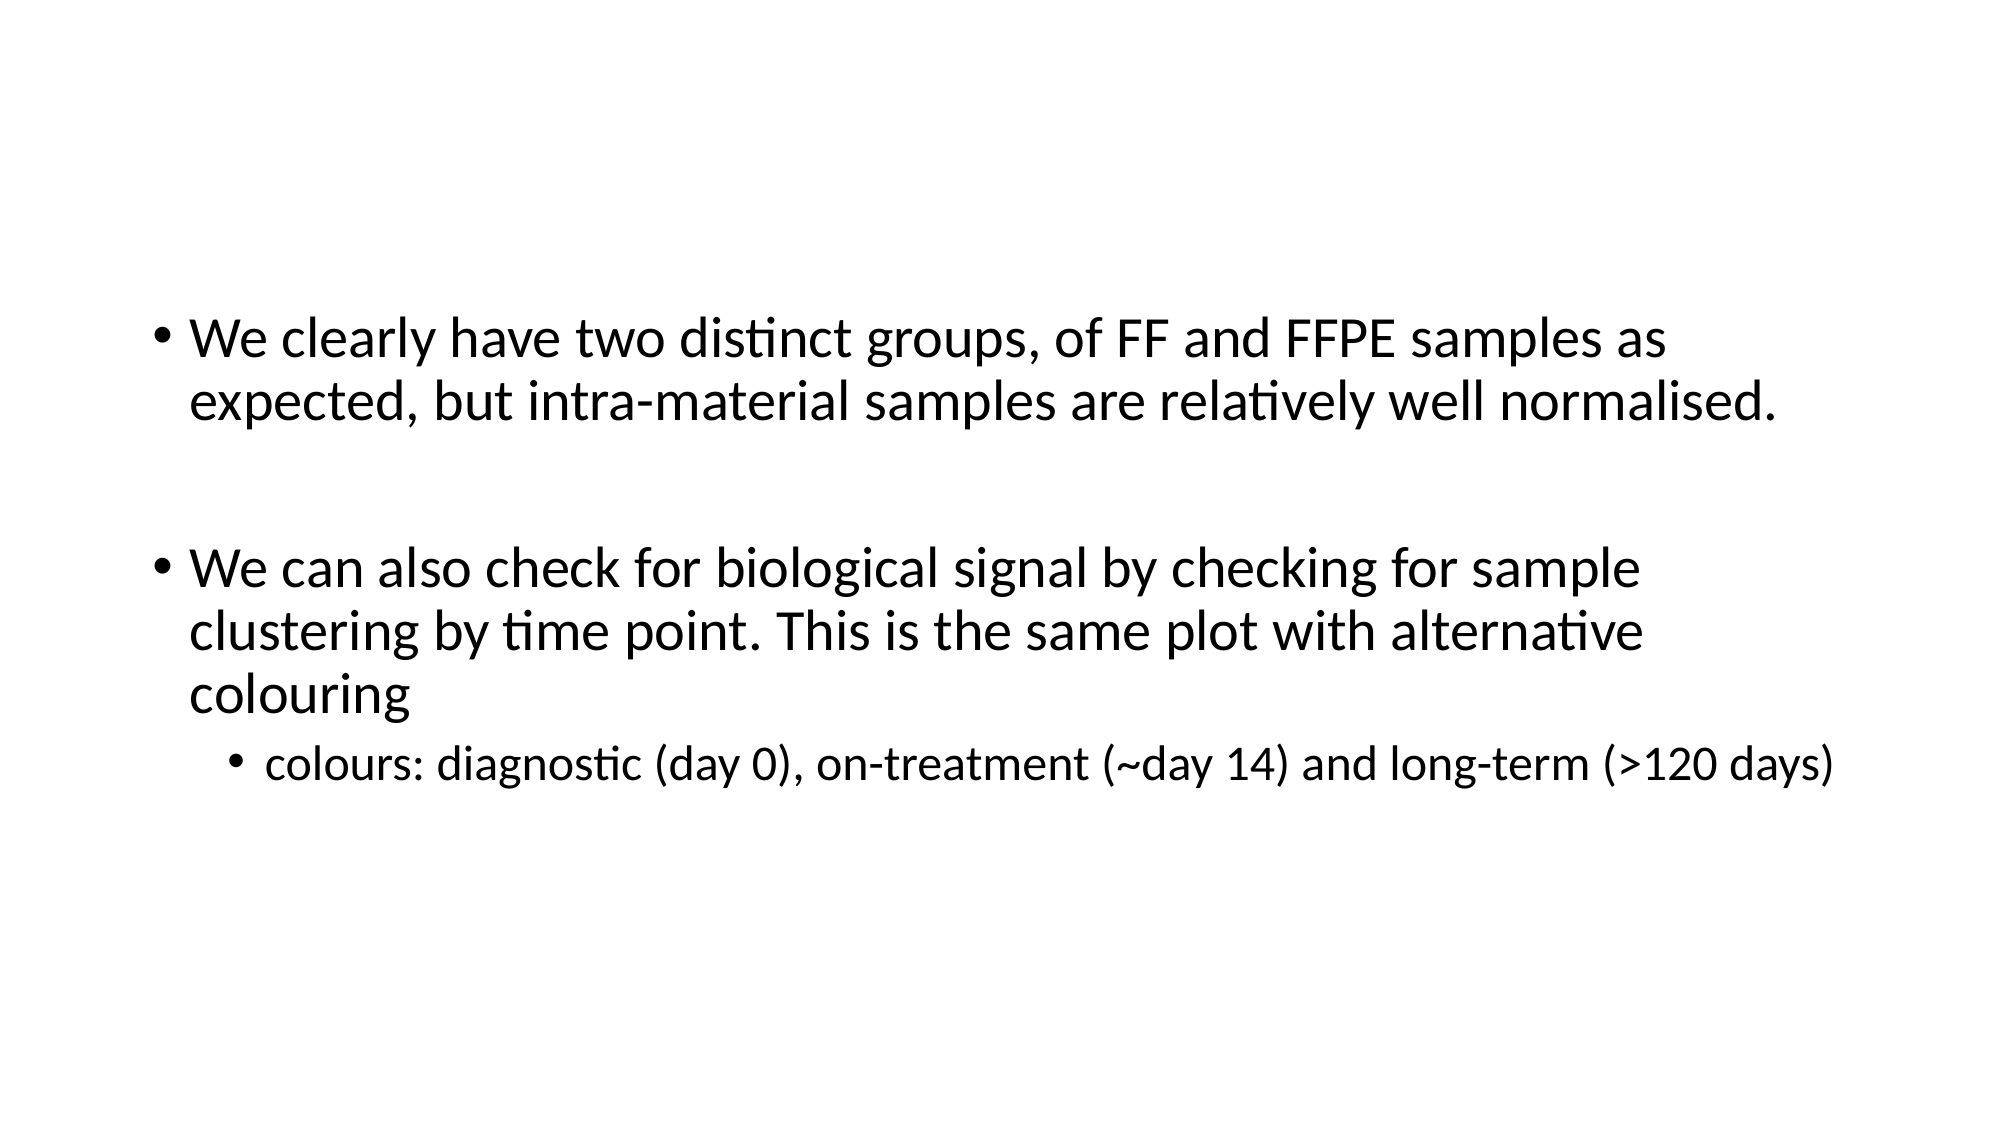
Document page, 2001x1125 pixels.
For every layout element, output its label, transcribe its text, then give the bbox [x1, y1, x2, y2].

list We clearly have two distinct groups, of FF and FFPE samples as expected, but intra-material samples are relatively well normalised. We can also check for biological signal by checking for sample clustering by time point. This is the same plot with alternative colouring colours: diagnostic (day 0), on-treatment (~day 14) and long-term (>120 days) [137, 299, 1863, 1014]
